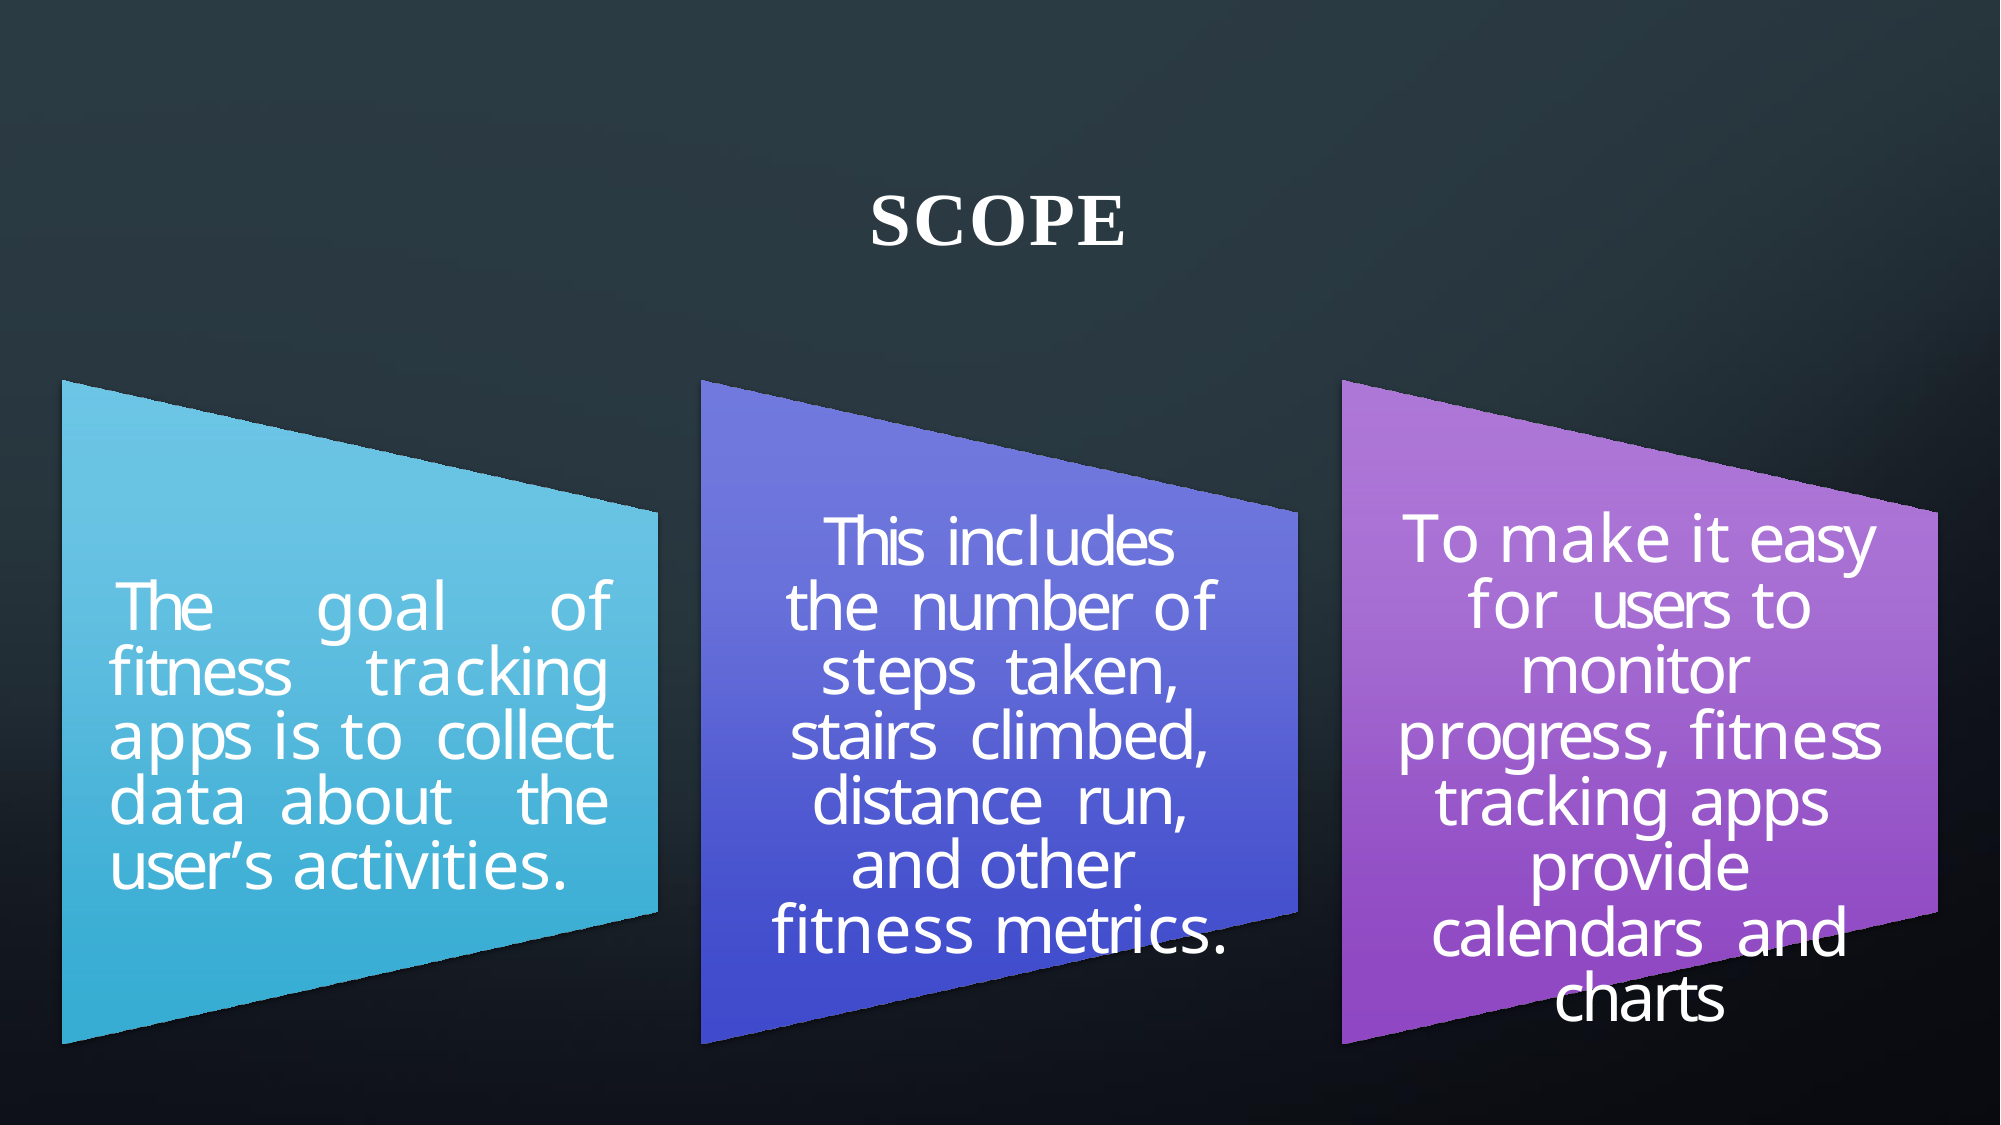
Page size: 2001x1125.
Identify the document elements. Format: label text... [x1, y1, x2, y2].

picture [0, 0, 2000, 1125]
title SCOPE [867, 168, 1130, 359]
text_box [51, 373, 669, 1056]
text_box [691, 373, 1307, 1056]
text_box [1331, 373, 1958, 1056]
